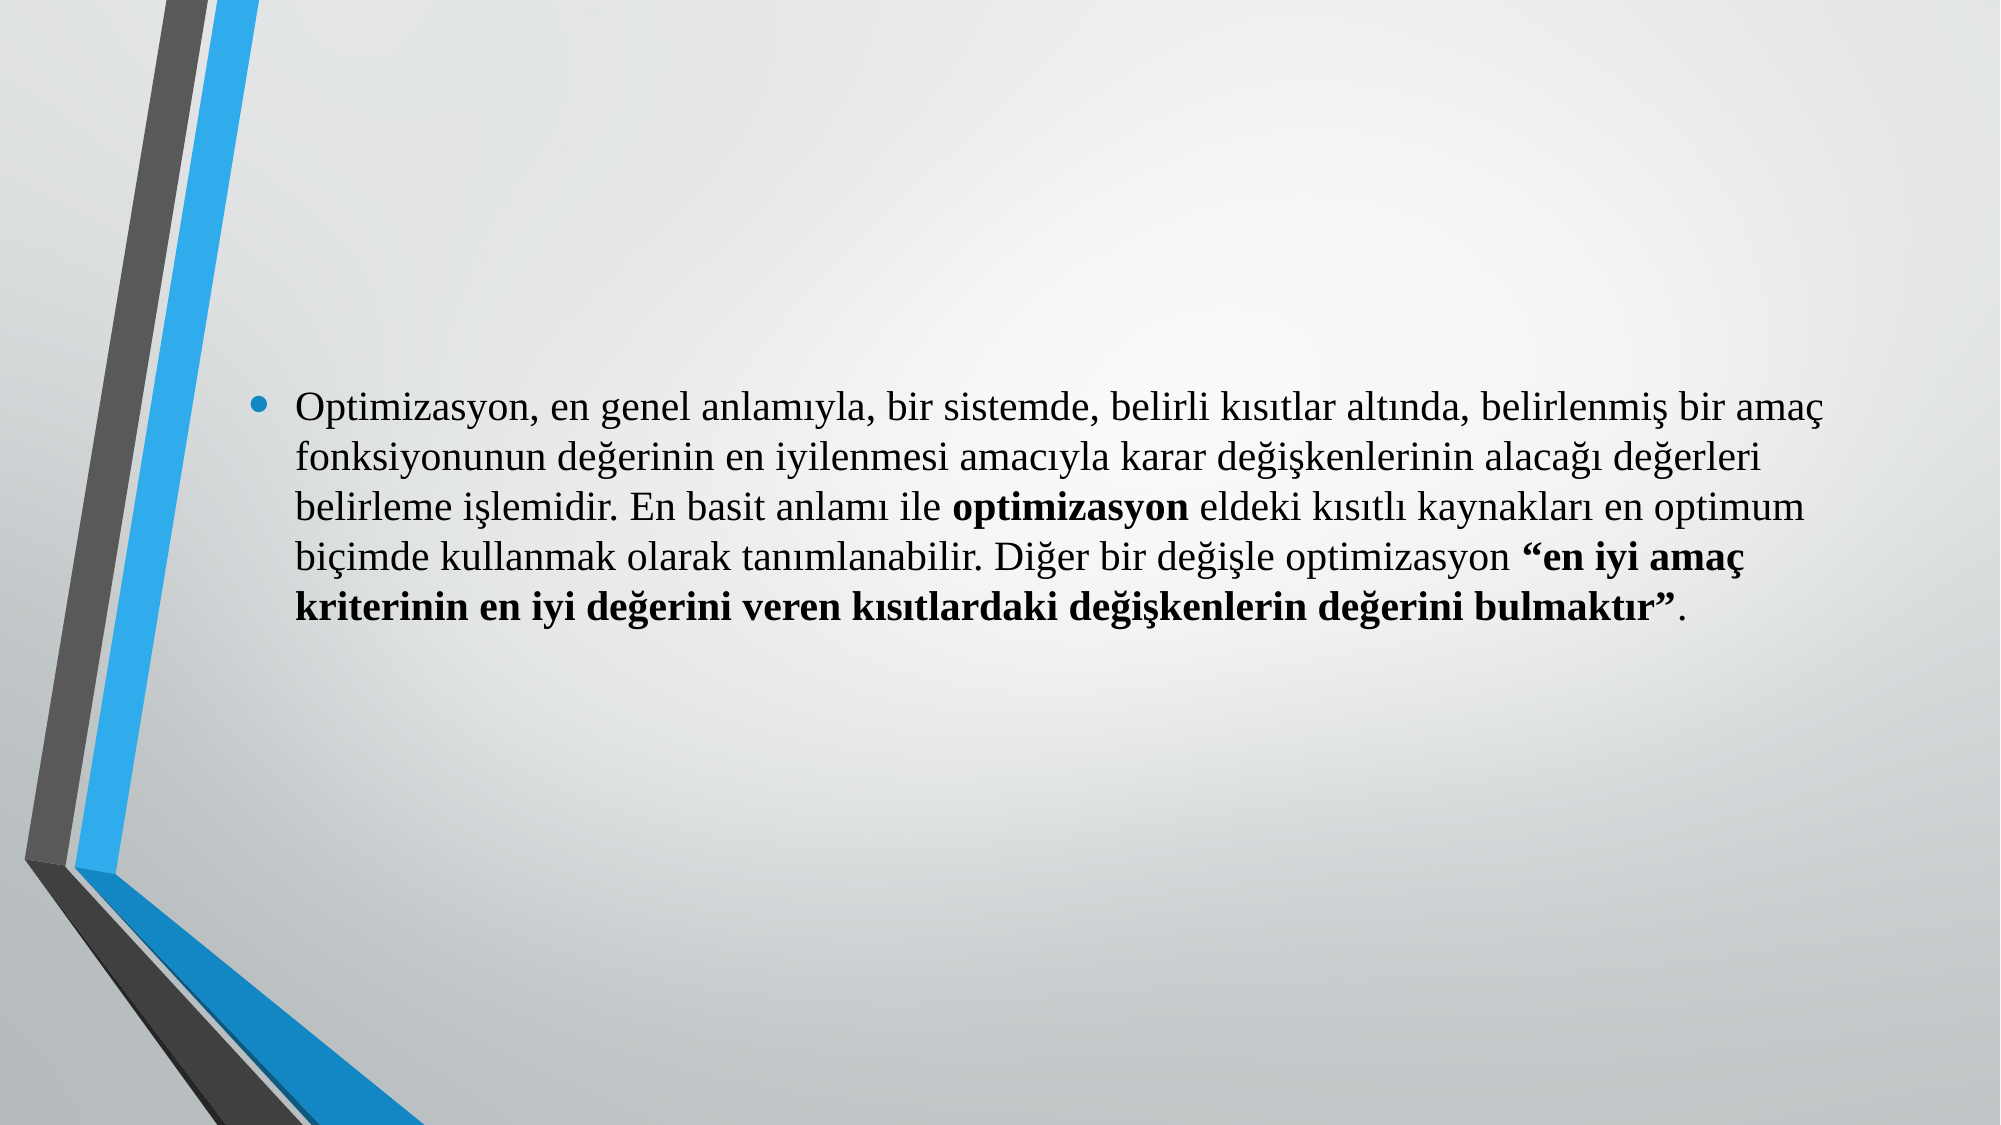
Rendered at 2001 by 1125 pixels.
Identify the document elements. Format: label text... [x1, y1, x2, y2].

list Optimizasyon, en genel anlamıyla, bir sistemde, belirli kısıtlar altında, belirlenmiş bir amaç fonksiyonunun değerinin en iyilenmesi amacıyla karar değişkenlerinin alacağı değerleri belirleme işlemidir. En basit anlamı ile optimizasyon eldeki kısıtlı kaynakları en optimum biçimde kullanmak olarak tanımlanabilir. Diğer bir değişle optimizasyon “en iyi amaç kriterinin en iyi değerini veren kısıtlardaki değişkenlerin değerini bulmaktır”. [233, 306, 1877, 702]
